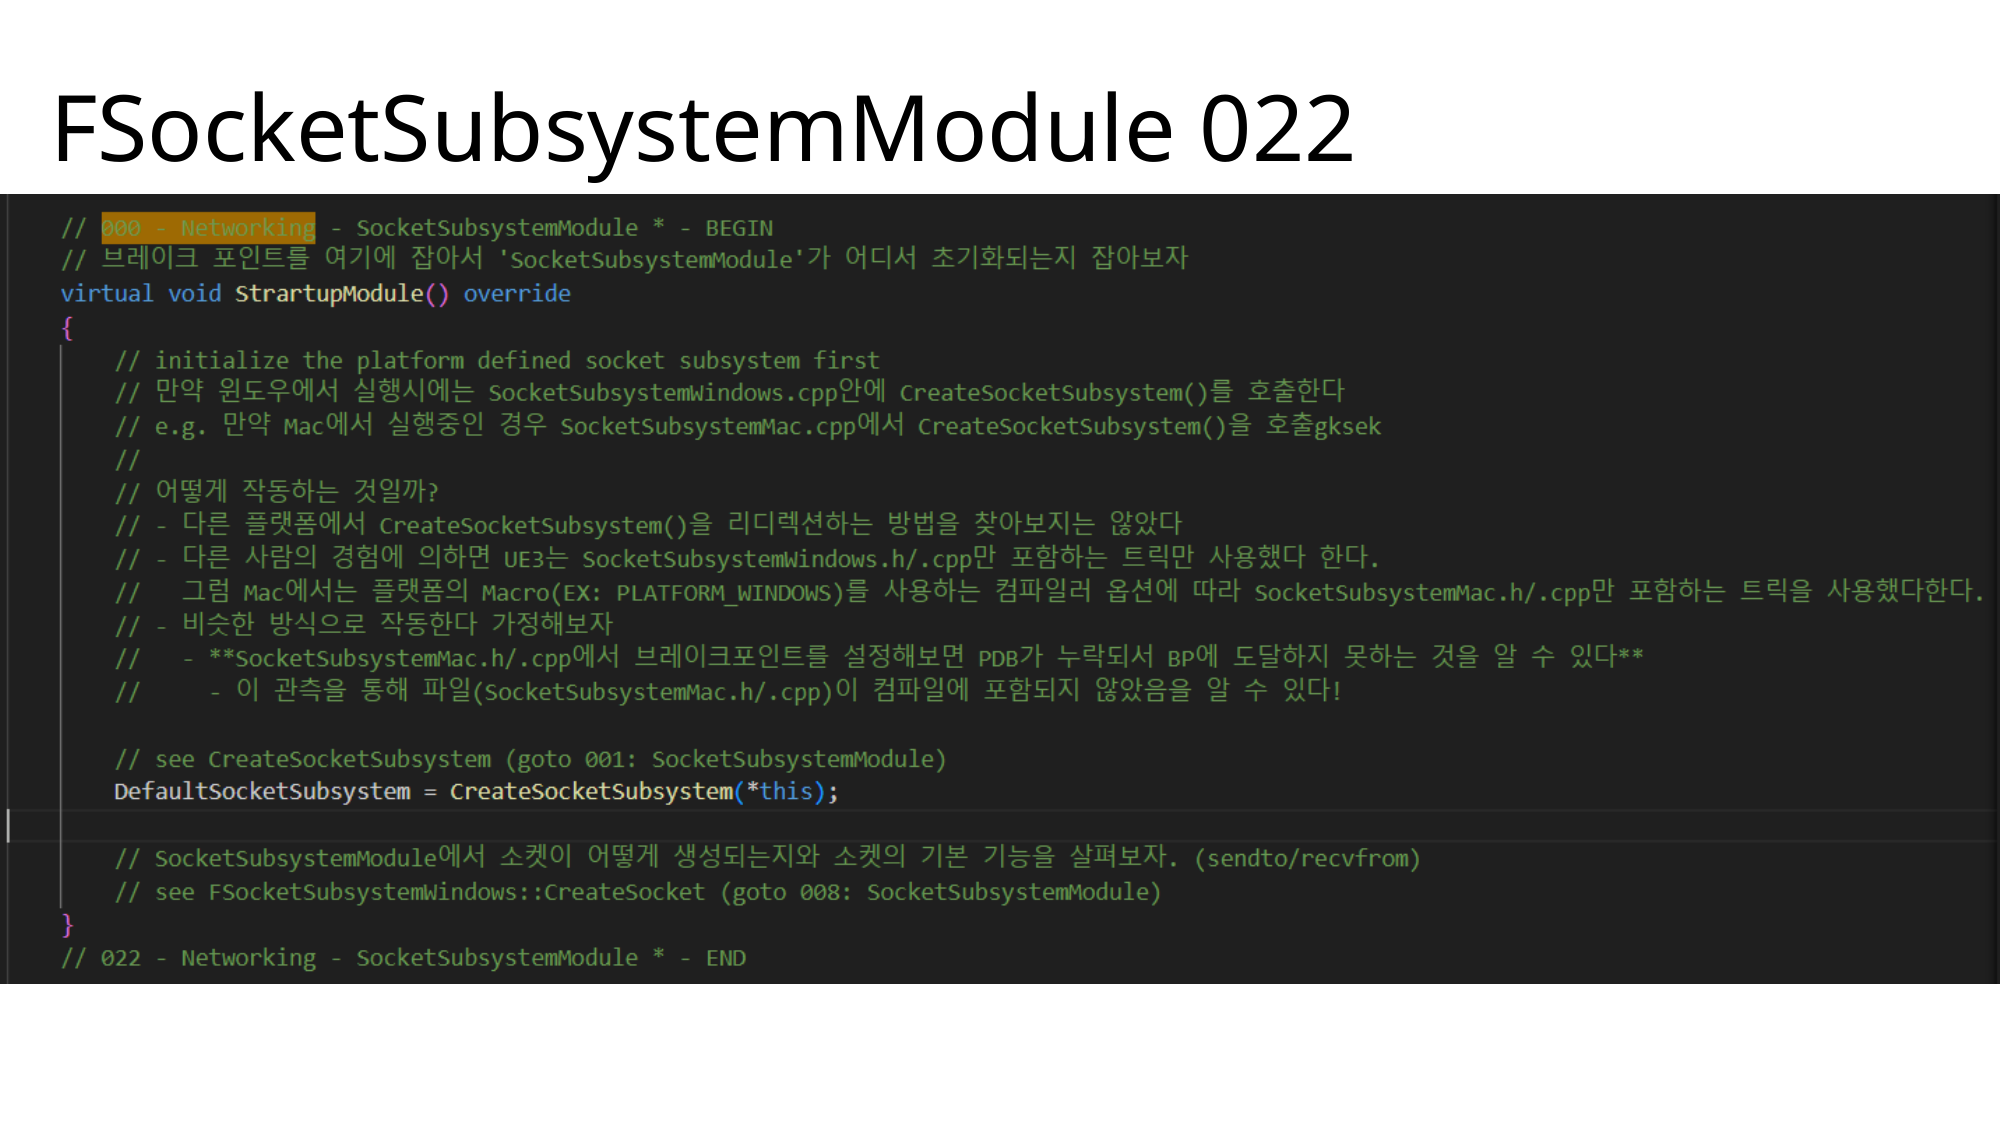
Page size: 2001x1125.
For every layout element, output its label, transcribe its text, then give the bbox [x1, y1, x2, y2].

picture [0, 194, 2000, 985]
text_box FSocketSubsystemModule 022 [34, 67, 1760, 194]
